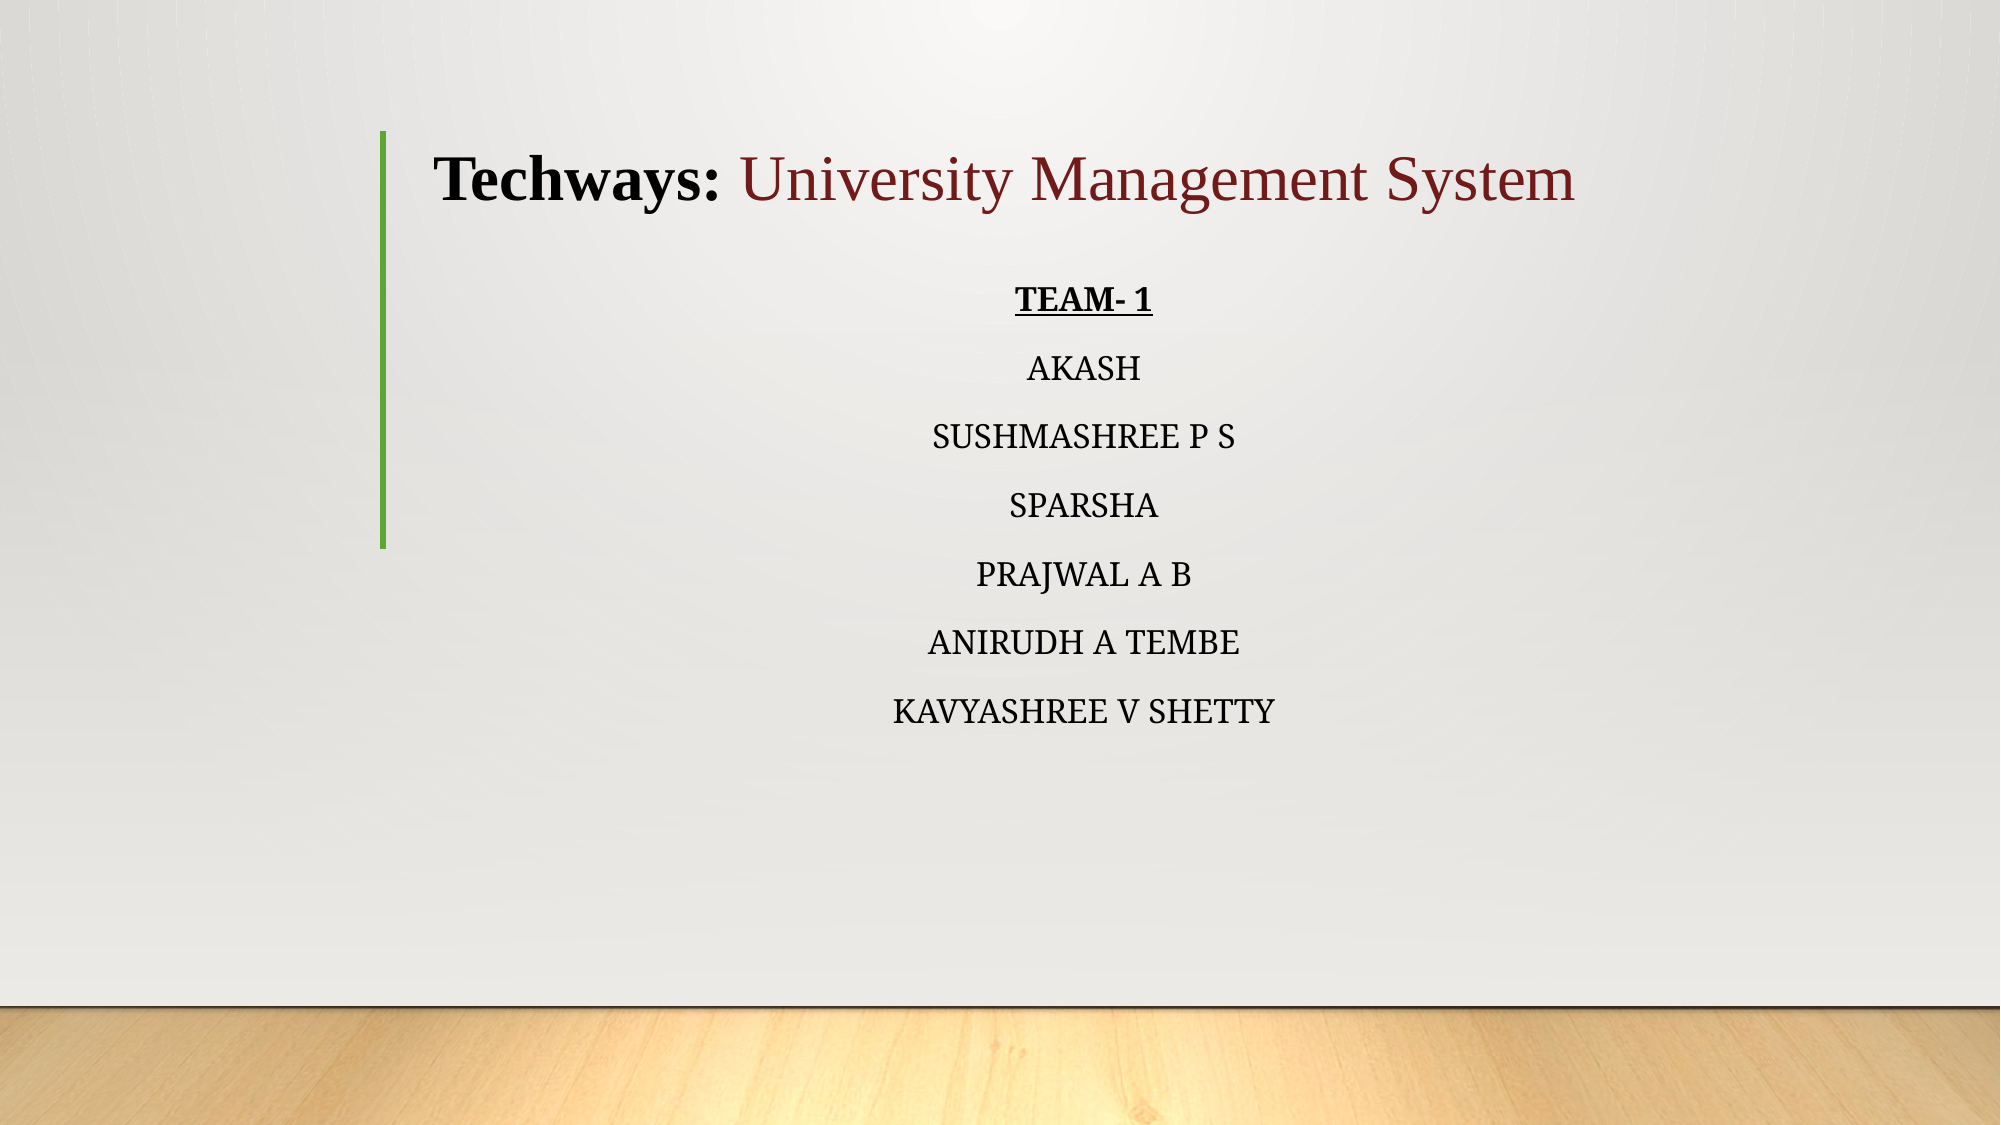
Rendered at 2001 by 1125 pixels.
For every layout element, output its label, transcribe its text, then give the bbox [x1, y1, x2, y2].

picture [0, 1006, 2000, 1125]
title Techways: University Management System [418, 135, 1856, 215]
subtitle TEAM- 1 Akash Sushmashree P S Sparsha Prajwal A B Anirudh A Tembe Kavyashree V Shetty [418, 254, 1750, 927]
